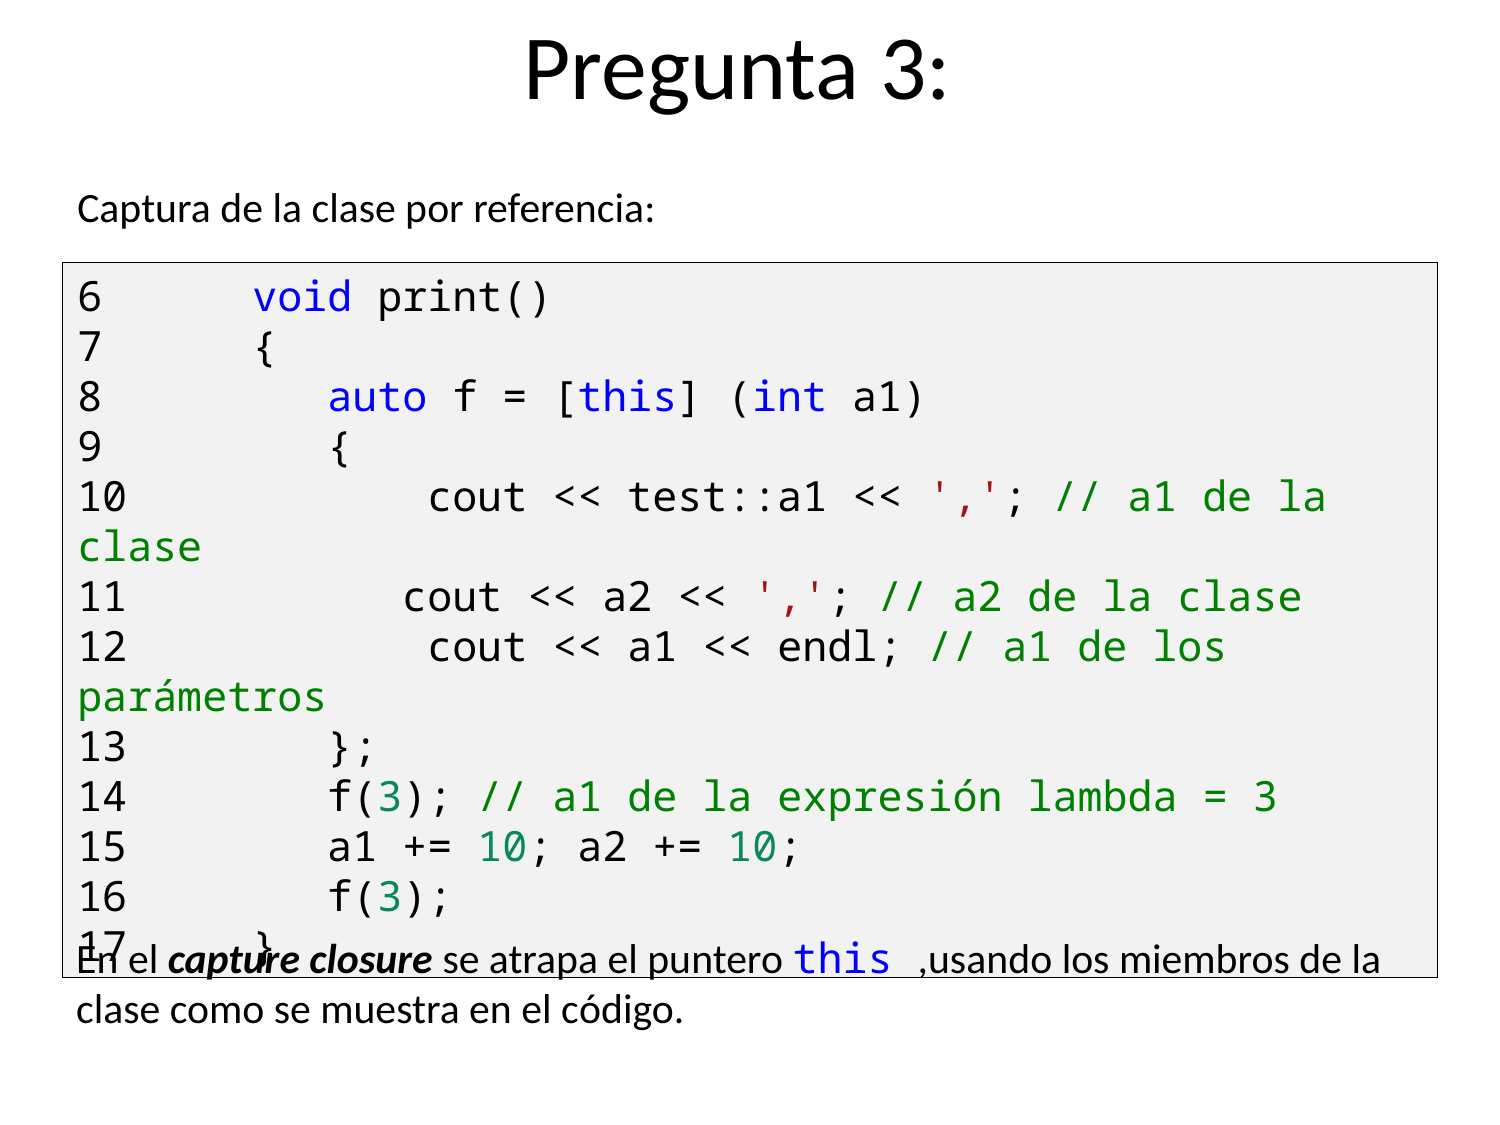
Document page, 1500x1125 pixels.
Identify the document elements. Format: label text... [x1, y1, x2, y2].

text_box Pregunta 3: [62, 0, 1413, 163]
text_box Captura de la clase por referencia: [62, 173, 1438, 239]
text_box 6 void print() 7 { 8 auto f = [this] (int a1) 9 { 10 cout << test::a1 << ','; // a1 de la clase 11 cout << a2 << ','; // a2 de la clase 12 cout << a1 << endl; // a1 de los parámetros 13 }; 14 f(3); // a1 de la expresión lambda = 3 15 a1 += 10; a2 += 10; 16 f(3); 17 } [62, 262, 1438, 978]
text_box En el capture closure se atrapa el puntero this ,usando los miembros de la clase como se muestra en el código. [61, 924, 1437, 1040]
